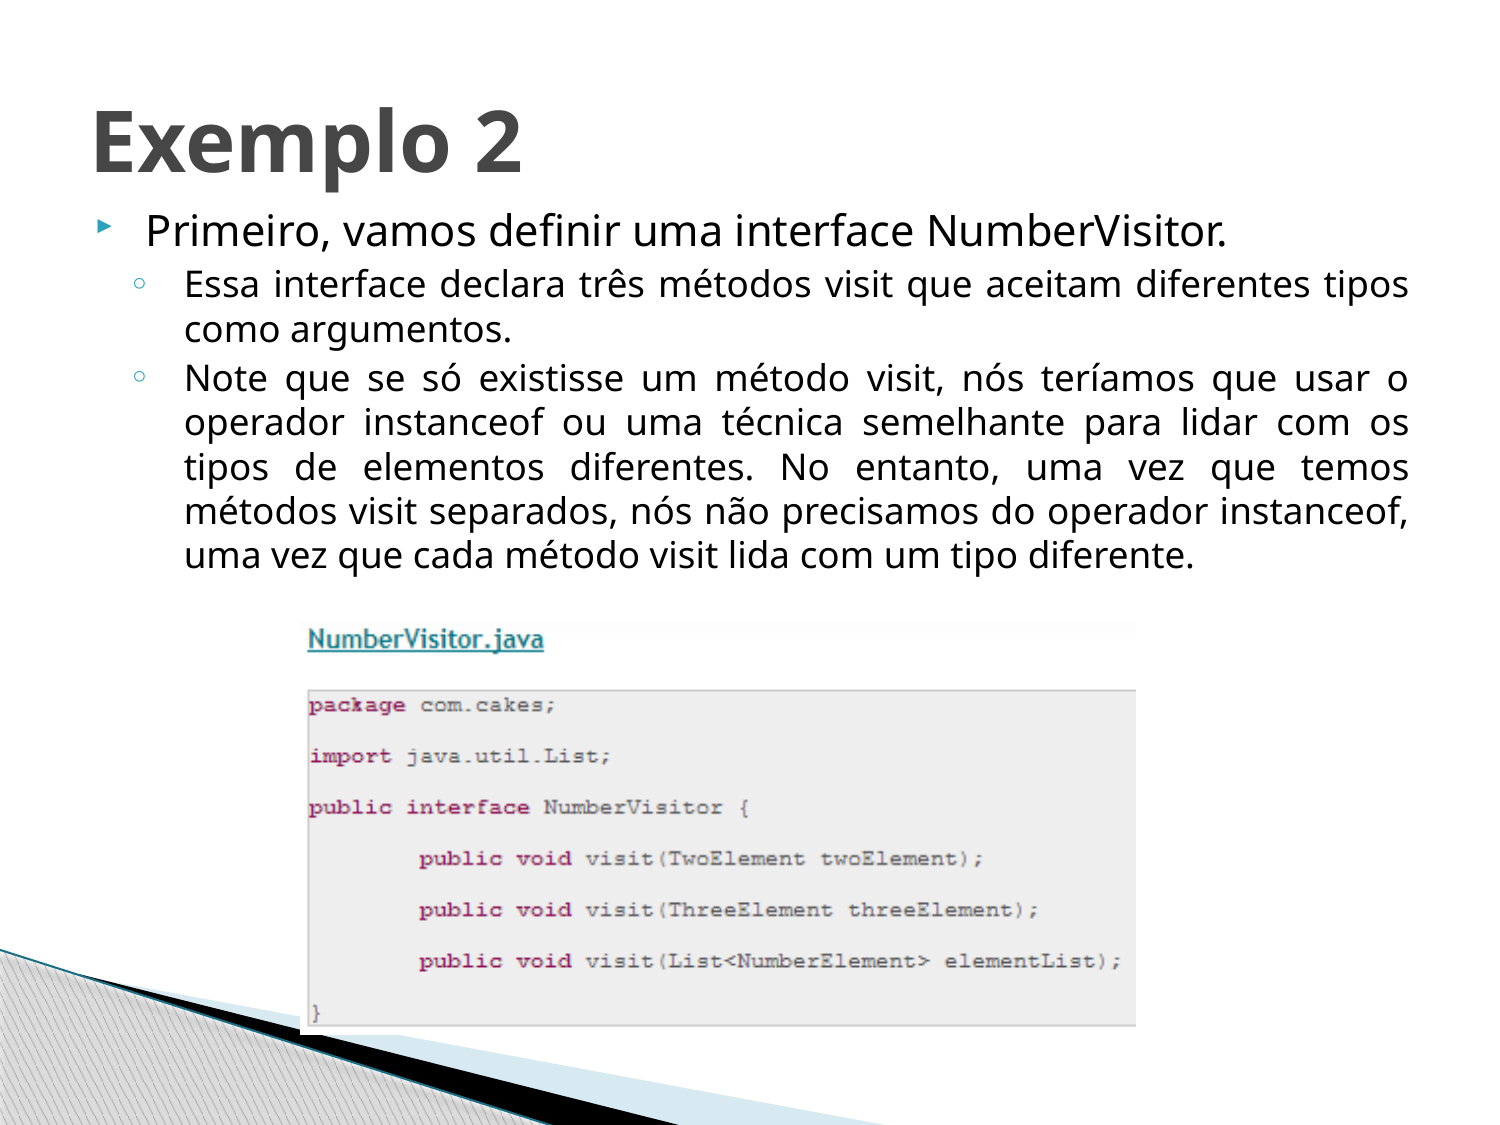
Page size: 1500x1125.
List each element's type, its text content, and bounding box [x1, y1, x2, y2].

list Primeiro, vamos definir uma interface NumberVisitor. Essa interface declara três métodos visit que aceitam diferentes tipos como argumentos. Note que se só existisse um método visit, nós teríamos que usar o operador instanceof ou uma técnica semelhante para lidar com os tipos de elementos diferentes. No entanto, uma vez que temos métodos visit separados, nós não precisamos do operador instanceof, uma vez que cada método visit lida com um tipo diferente. [76, 196, 1427, 610]
picture [300, 621, 1136, 1036]
title Exemplo 2 [75, 45, 1425, 233]
